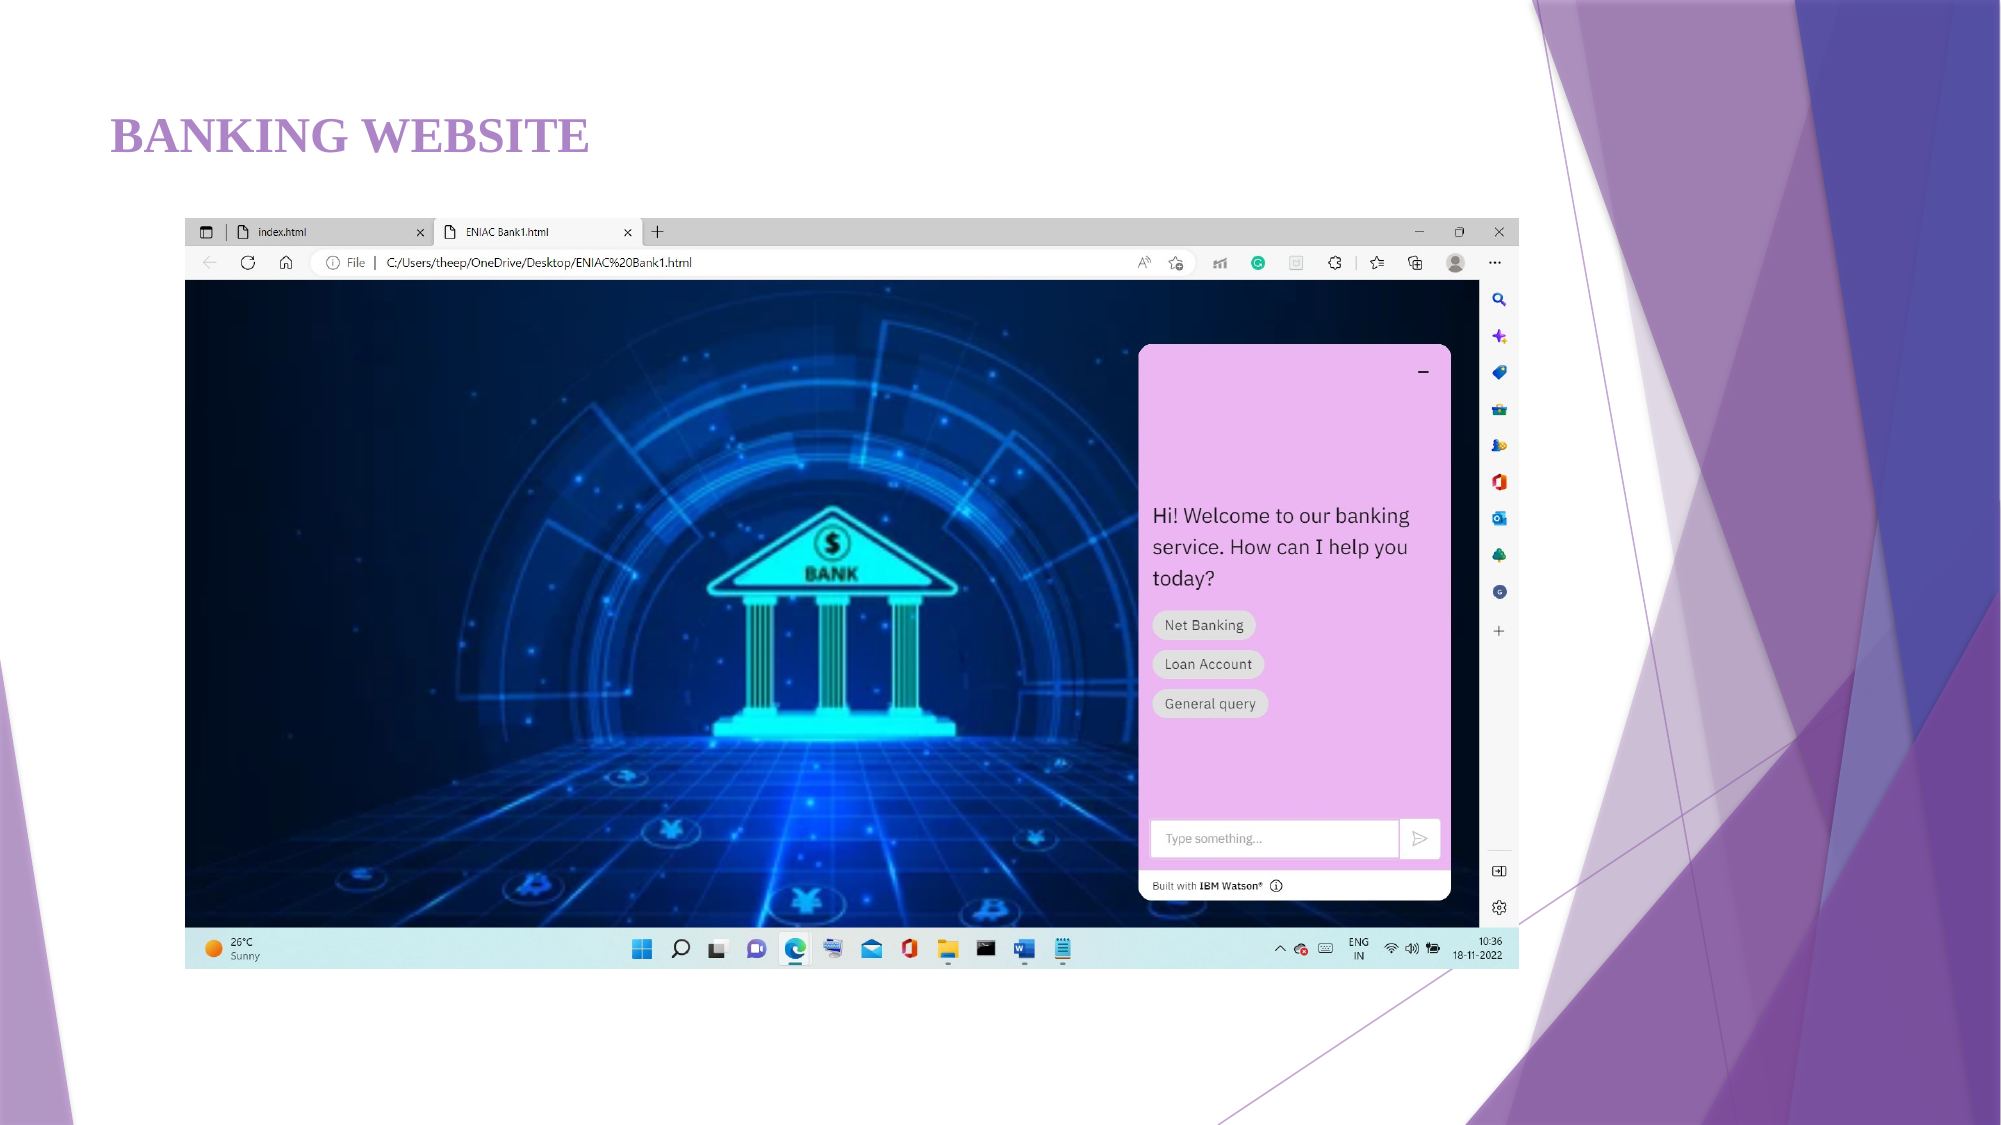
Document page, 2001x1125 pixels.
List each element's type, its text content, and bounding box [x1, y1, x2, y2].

title BANKING WEBSITE [95, 95, 1686, 219]
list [184, 217, 1519, 969]
